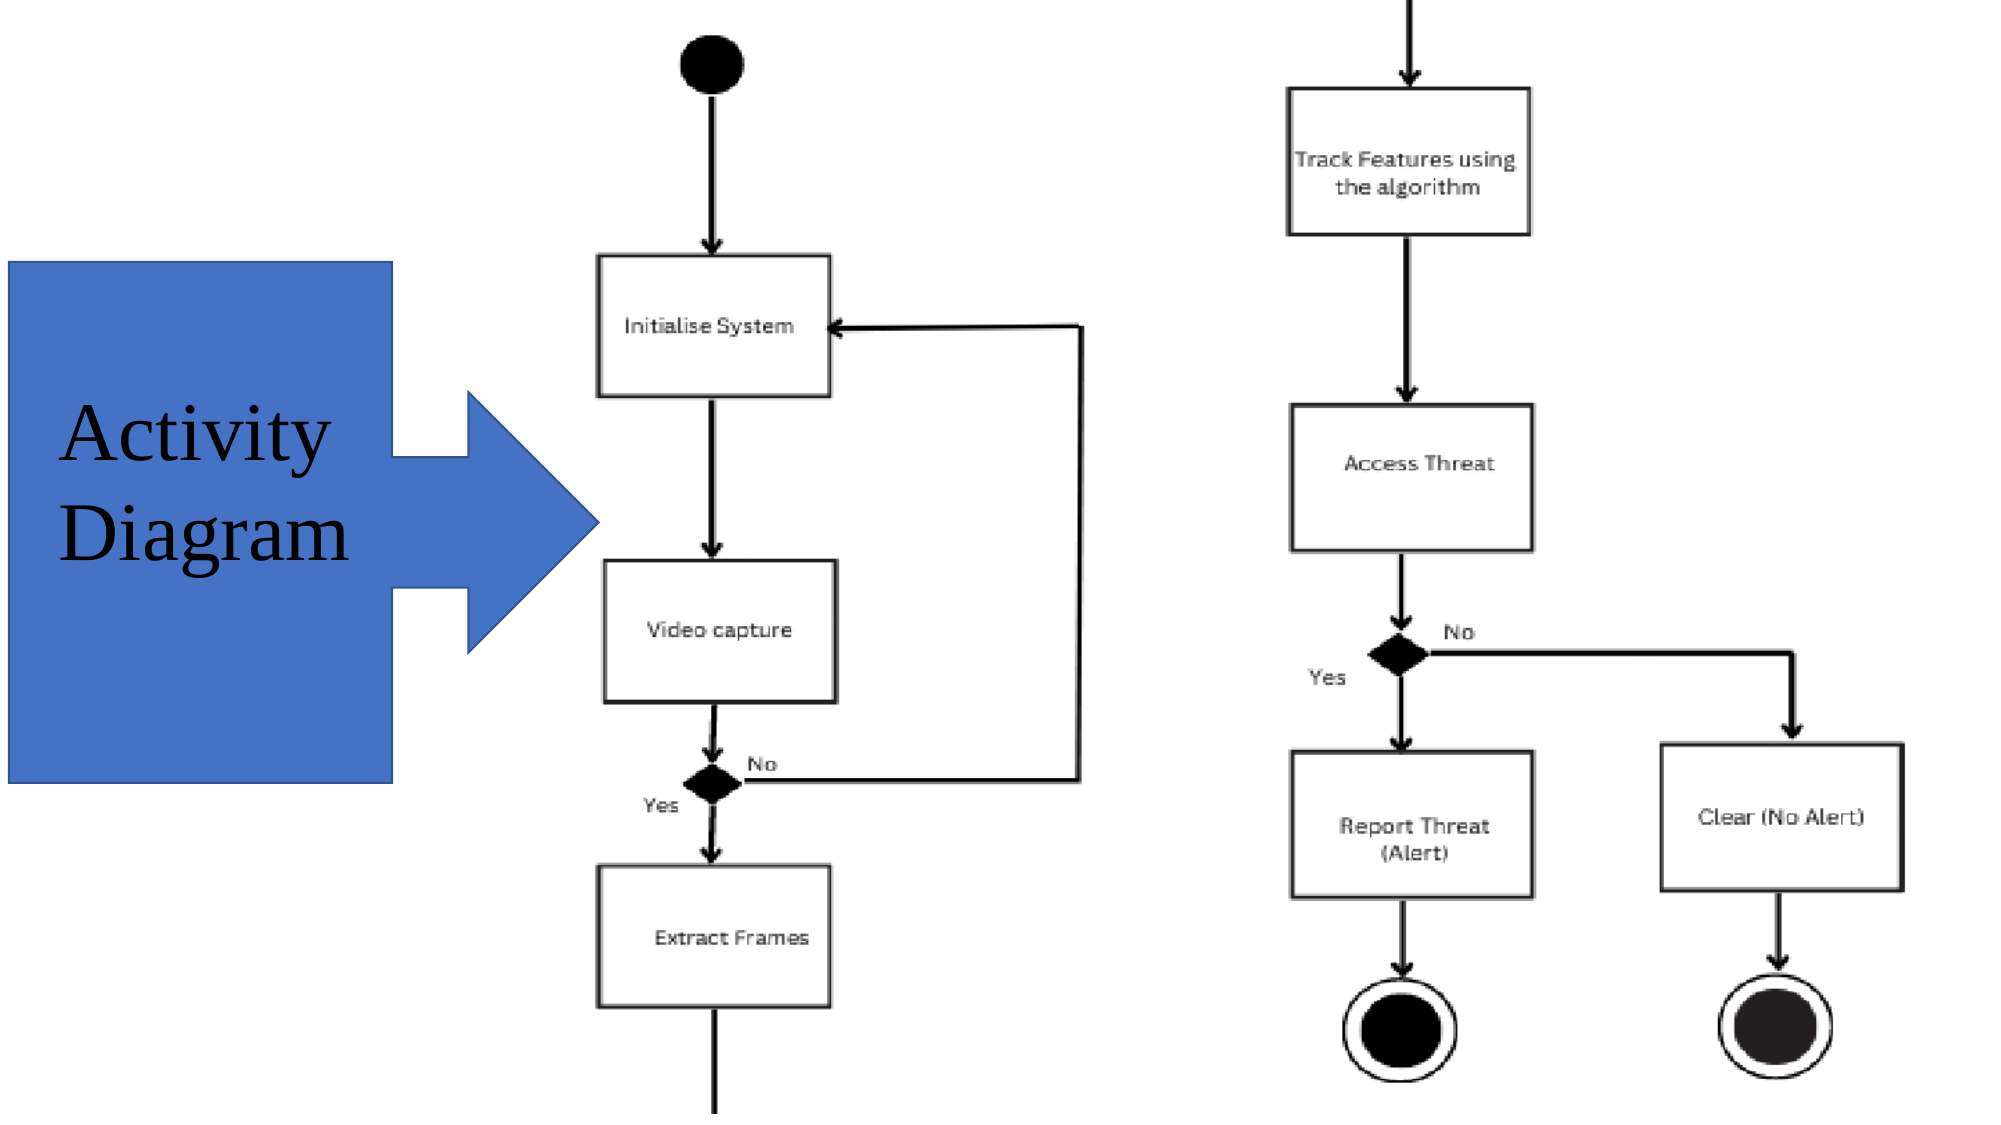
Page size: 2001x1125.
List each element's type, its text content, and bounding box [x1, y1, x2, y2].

text_box [7, 260, 353, 784]
picture [353, 0, 1937, 1125]
text_box Activity Diagram [43, 369, 353, 585]
